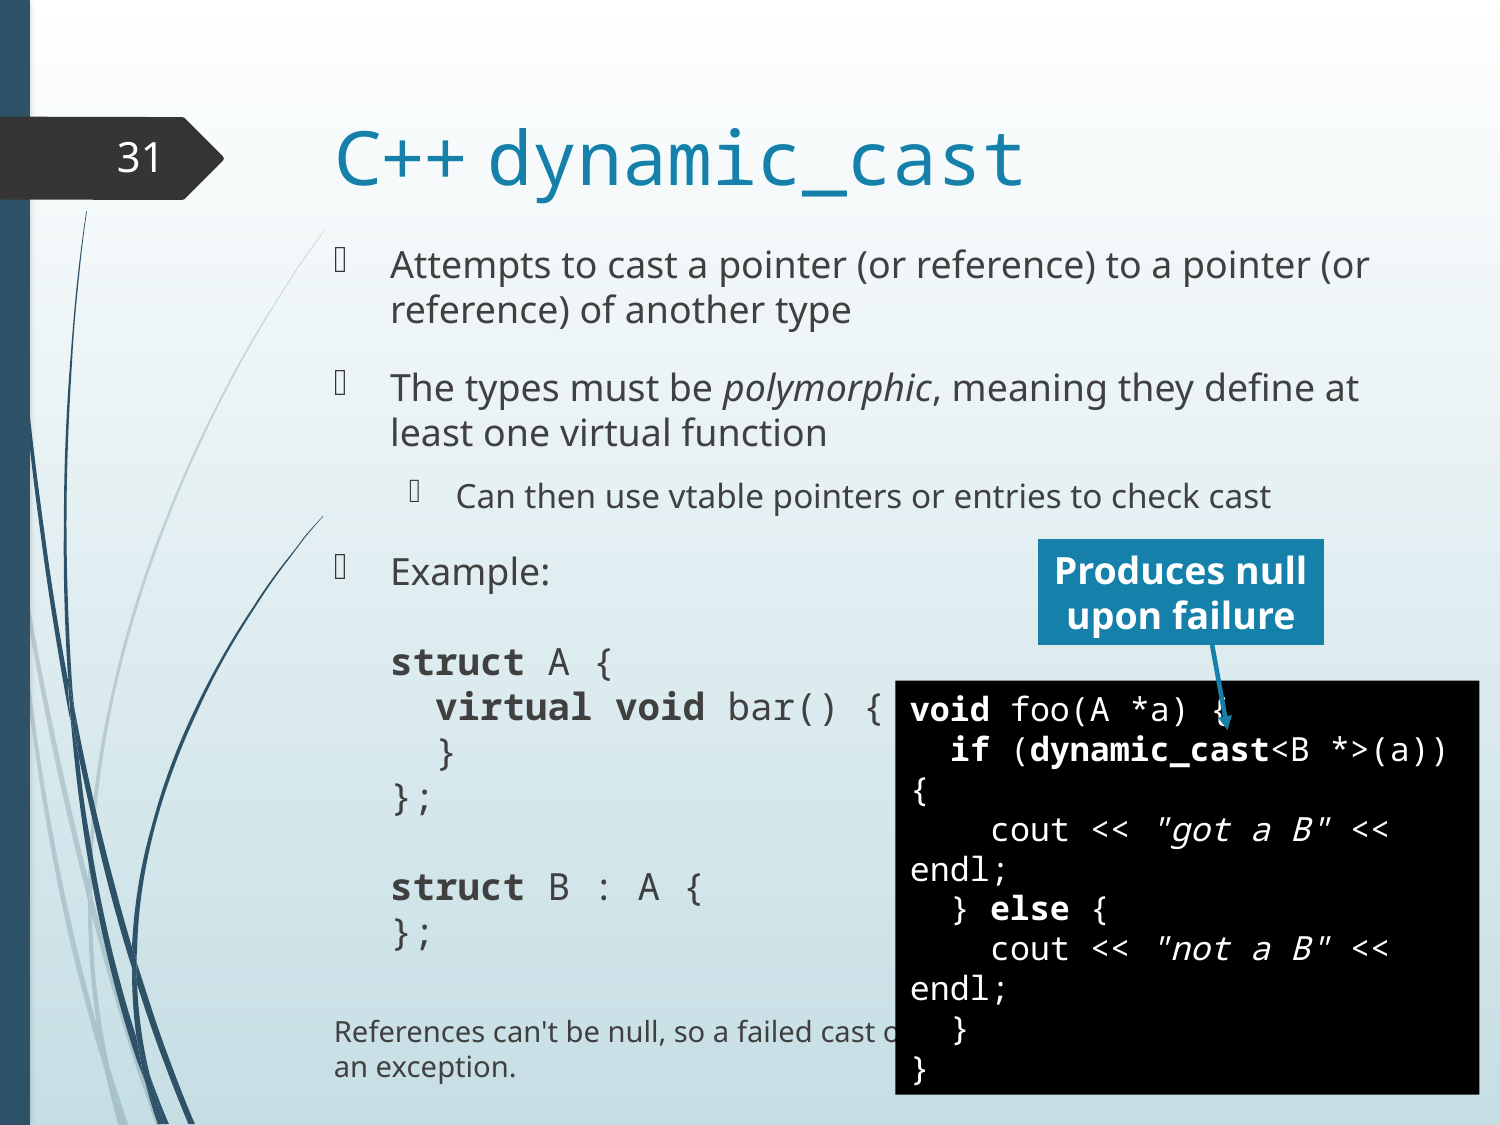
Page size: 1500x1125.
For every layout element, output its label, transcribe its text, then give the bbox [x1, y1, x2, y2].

slide_number 31 [83, 129, 180, 190]
text_box void foo(A *a) { if (dynamic_cast<B *>(a)) { cout << "got a B" << endl; } else { cout << "not a B" << endl; } } [895, 680, 1480, 1095]
footer References can't be null, so a failed cast on references throws an exception. [318, 1018, 895, 1079]
list Attempts to cast a pointer (or reference) to a pointer (or reference) of another type The types must be polymorphic, meaning they define at least one virtual function Can then use vtable pointers or entries to check cast Example: struct A { virtual void bar() { } }; struct B : A { }; [318, 233, 1400, 984]
title C++ dynamic_cast [319, 102, 1400, 215]
text_box Produces null upon failure [1038, 539, 1324, 645]
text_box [1211, 645, 1228, 731]
